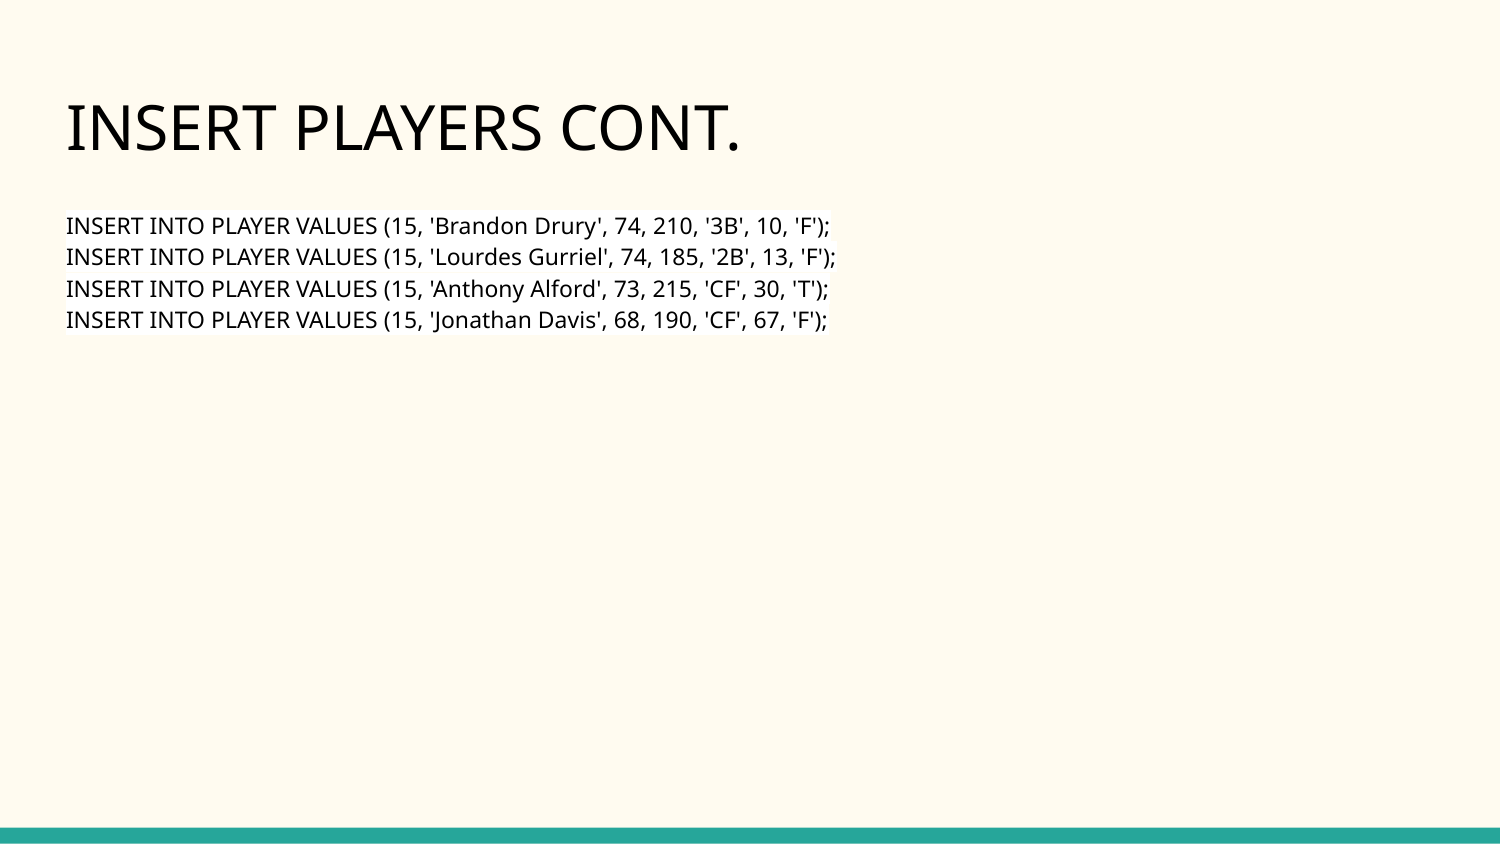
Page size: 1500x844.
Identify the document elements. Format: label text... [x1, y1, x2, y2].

list INSERT INTO PLAYER VALUES (15, 'Brandon Drury', 74, 210, '3B', 10, 'F'); INSERT INTO PLAYER VALUES (15, 'Lourdes Gurriel', 74, 185, '2B', 13, 'F'); INSERT INTO PLAYER VALUES (15, 'Anthony Alford', 73, 215, 'CF', 30, 'T'); INSERT INTO PLAYER VALUES (15, 'Jonathan Davis', 68, 190, 'CF', 67, 'F'); [51, 192, 1449, 750]
title INSERT PLAYERS CONT. [51, 72, 1449, 174]
